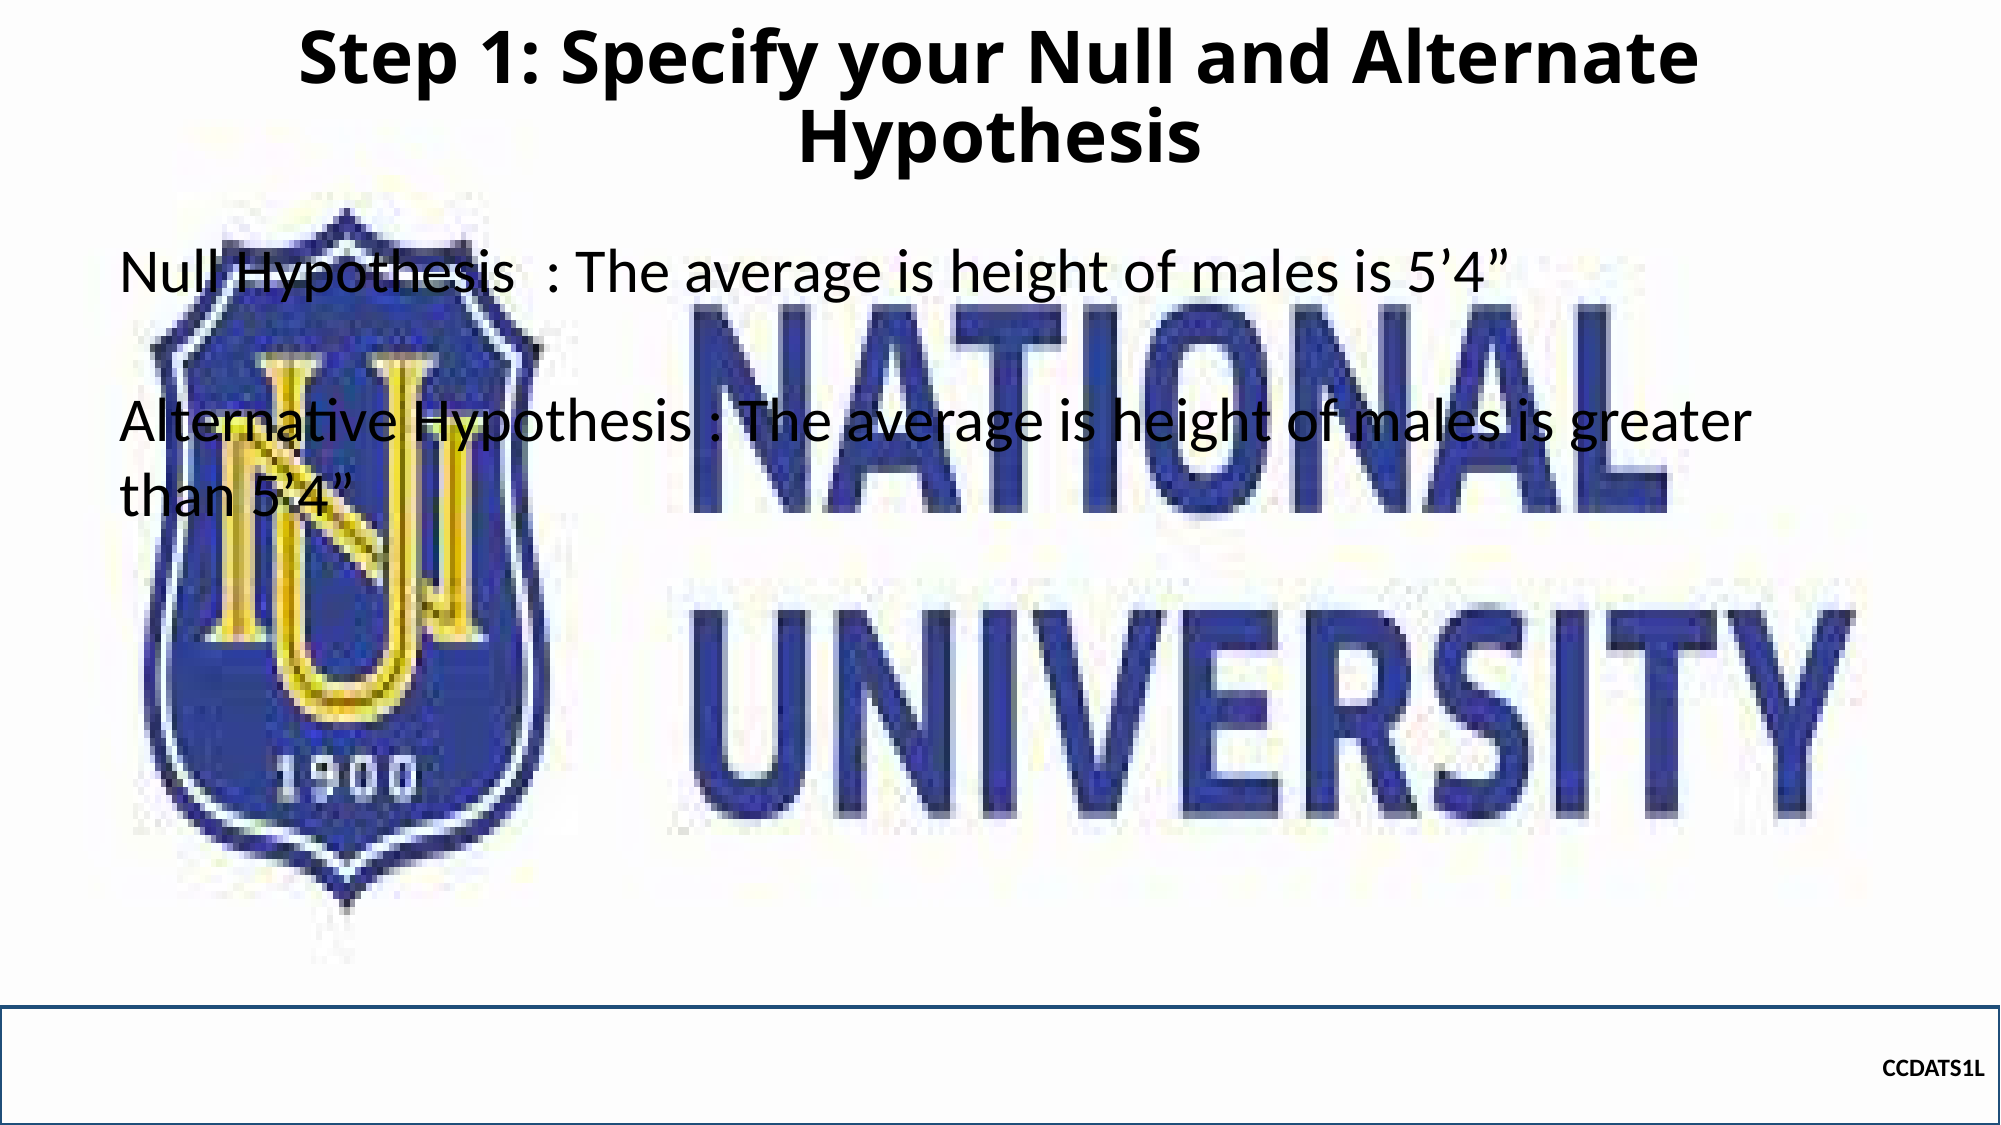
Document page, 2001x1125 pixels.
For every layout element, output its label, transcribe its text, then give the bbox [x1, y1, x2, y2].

text_box [249, 248, 1750, 953]
picture [0, 0, 2000, 1007]
footer CCDATS1L [0, 1007, 2000, 1125]
title Step 1: Specify your Null and Alternate Hypothesis [185, 68, 1815, 187]
